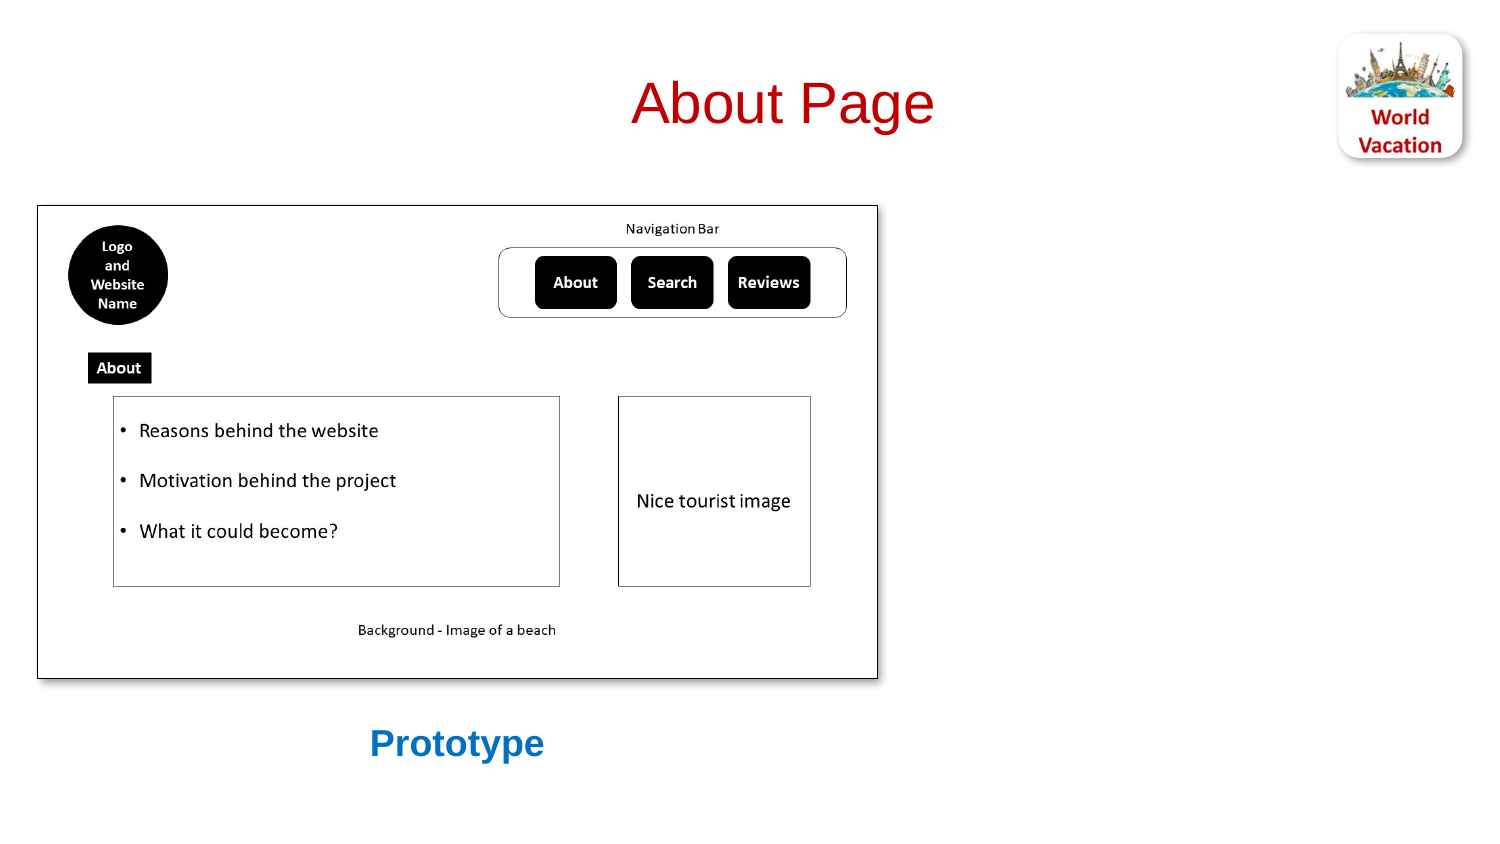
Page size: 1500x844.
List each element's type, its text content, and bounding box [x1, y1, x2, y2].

text_box About Page [387, 41, 1180, 160]
picture [37, 205, 878, 678]
text_box Prototype [355, 711, 560, 772]
picture [1338, 33, 1463, 159]
